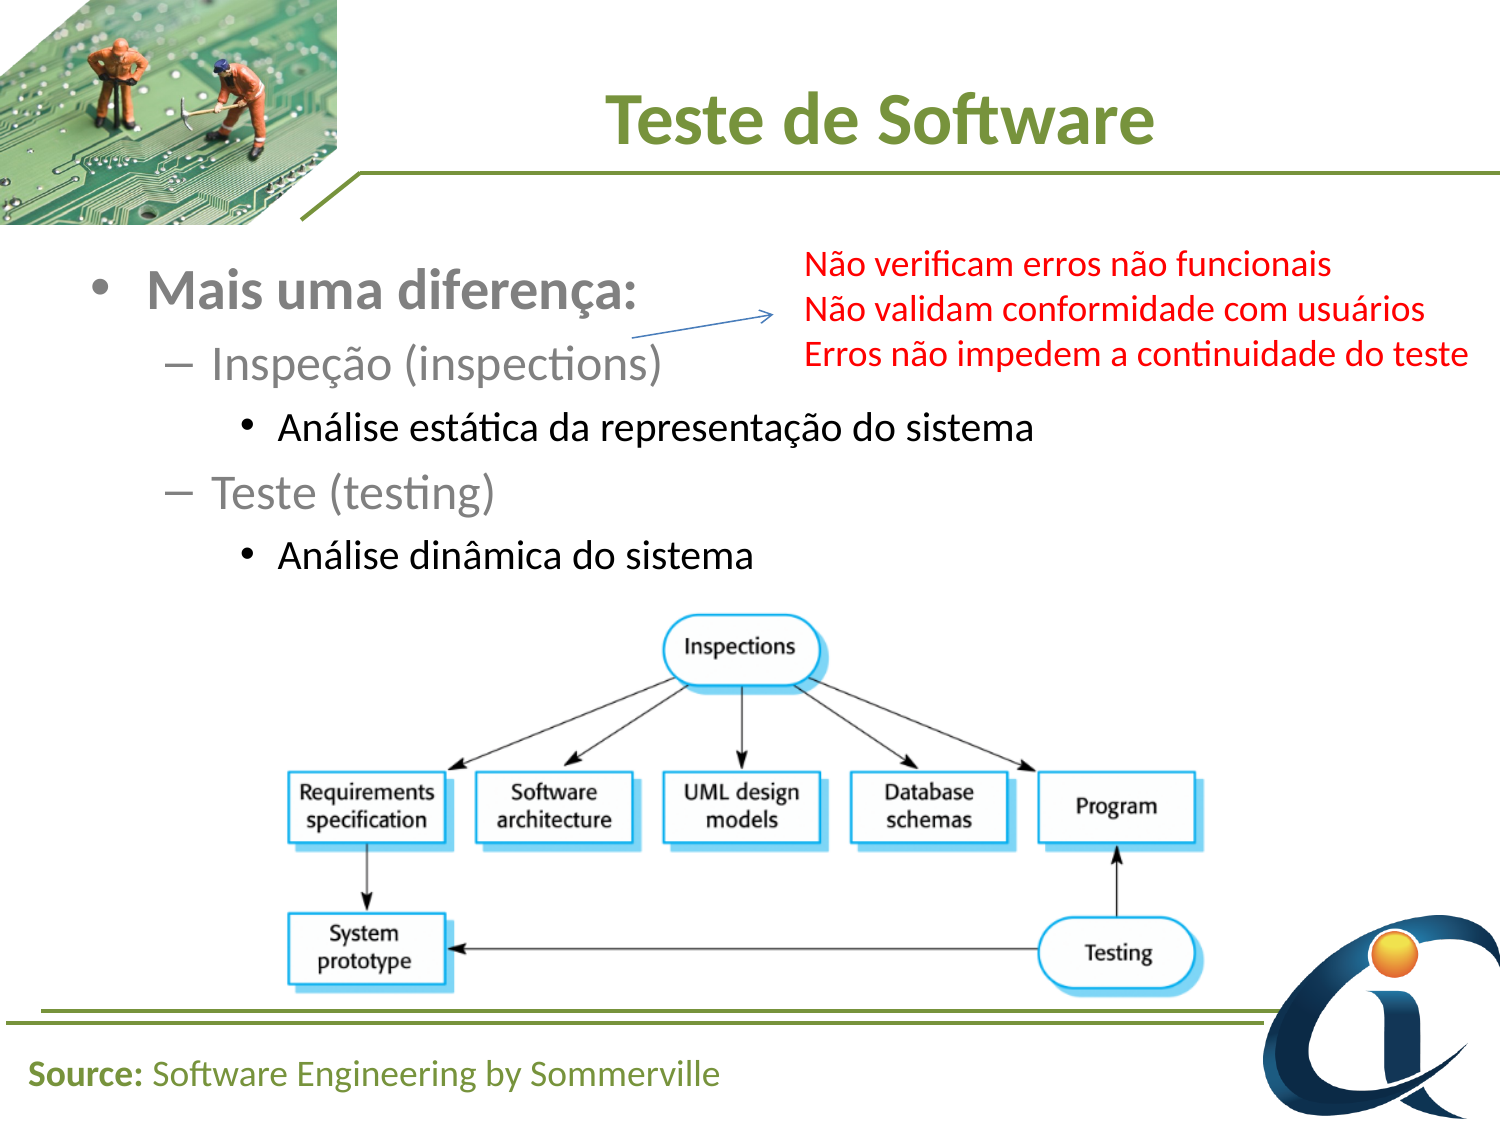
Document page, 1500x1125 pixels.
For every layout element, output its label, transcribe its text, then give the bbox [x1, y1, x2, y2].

picture [1263, 915, 1500, 1119]
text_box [631, 314, 774, 339]
list Mais uma diferença: Inspeção (inspections) Análise estática da representação do sistema Teste (testing) Análise dinâmica do sistema [75, 243, 1425, 598]
picture [0, 0, 337, 225]
title Teste de Software [336, 20, 1425, 209]
text_box Não verificam erros não funcionais Não validam conformidade com usuários Erros não impedem a continuidade do teste [789, 231, 1485, 382]
picture [280, 609, 1211, 1000]
